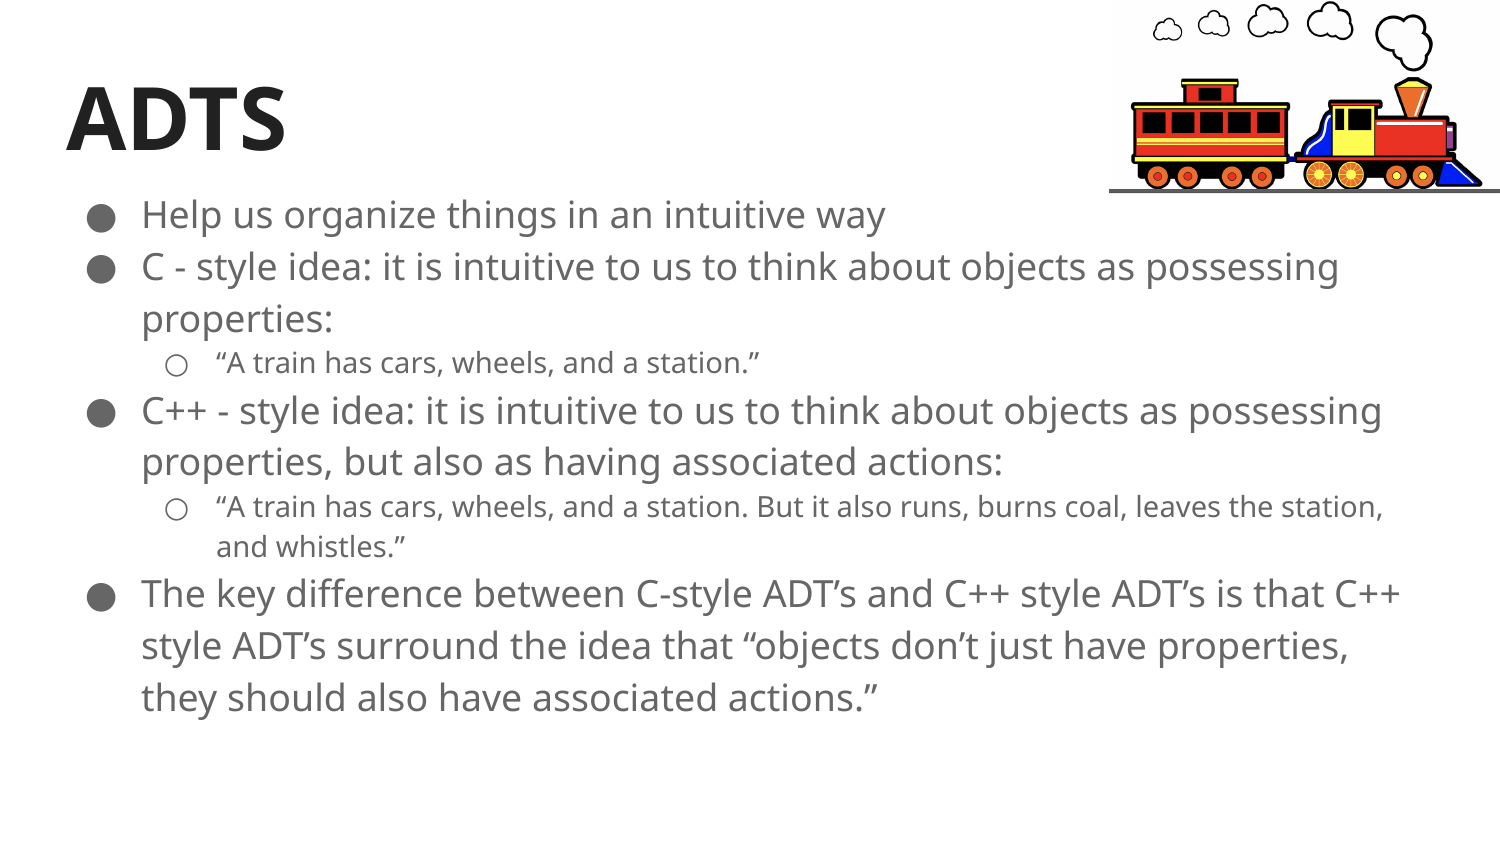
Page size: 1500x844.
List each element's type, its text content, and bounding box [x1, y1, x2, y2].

picture [1108, 0, 1500, 196]
list Help us organize things in an intuitive way C - style idea: it is intuitive to us to think about objects as possessing properties: “A train has cars, wheels, and a station.” C++ - style idea: it is intuitive to us to think about objects as possessing properties, but also as having associated actions: “A train has cars, wheels, and a station. But it also runs, burns coal, leaves the station, and whistles.” The key difference between C-style ADT’s and C++ style ADT’s is that C++ style ADT’s surround the idea that “objects don’t just have properties, they should also have associated actions.” [51, 169, 1449, 812]
title ADTS [51, 48, 1103, 169]
